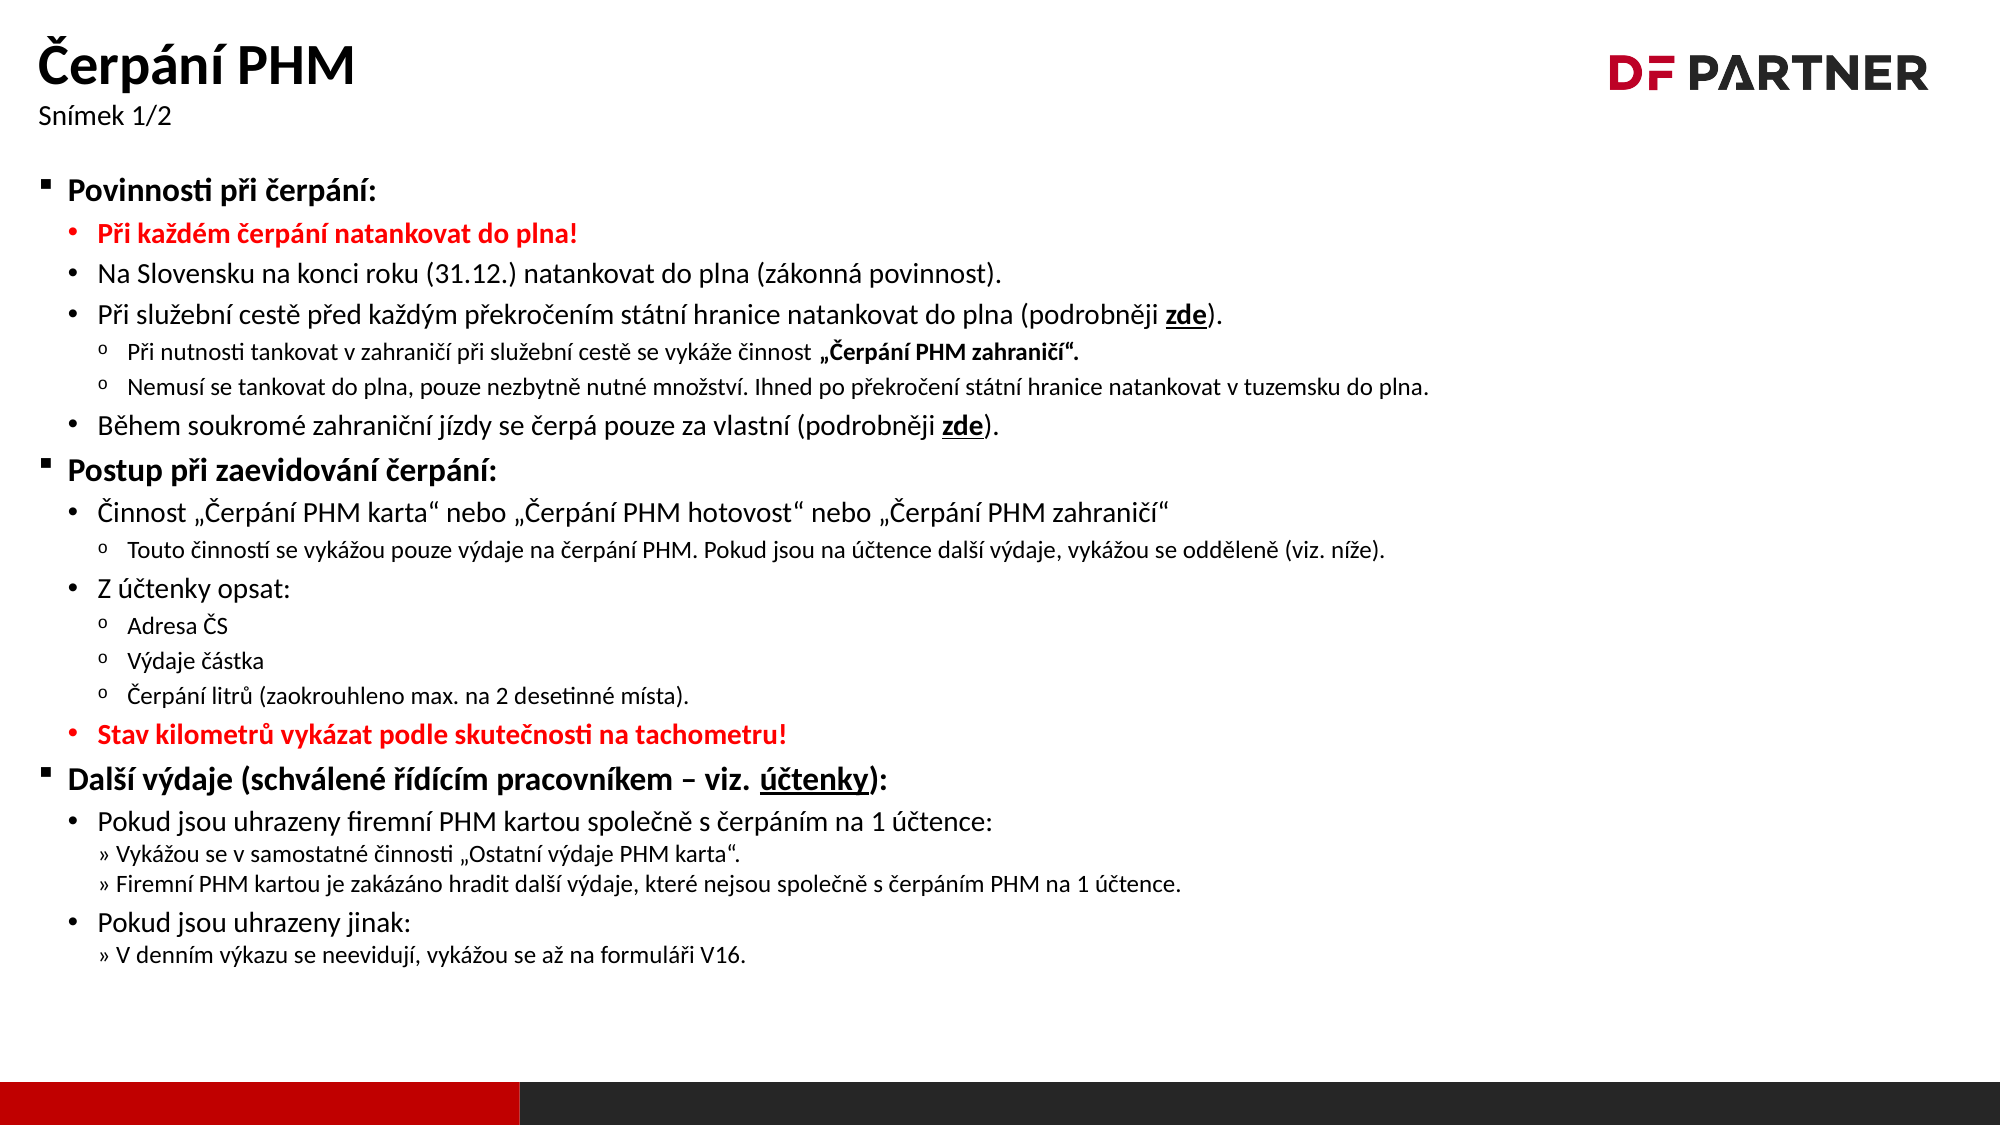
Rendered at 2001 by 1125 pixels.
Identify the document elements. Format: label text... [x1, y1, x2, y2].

picture [1595, 38, 1941, 108]
list Povinnosti při čerpání: Při každém čerpání natankovat do plna! Na Slovensku na konci roku (31.12.) natankovat do plna (zákonná povinnost). Při služební cestě před každým překročením státní hranice natankovat do plna (podrobněji zde). Při nutnosti tankovat v zahraničí při služební cestě se vykáže činnost „Čerpání PHM zahraničí“. Nemusí se tankovat do plna, pouze nezbytně nutné množství. Ihned po překročení státní hranice natankovat v tuzemsku do plna. Během soukromé zahraniční jízdy se čerpá pouze za vlastní (podrobněji zde). Postup při zaevidování čerpání: Činnost „Čerpání PHM karta“ nebo „Čerpání PHM hotovost“ nebo „Čerpání PHM zahraničí“ Touto činností se vykážou pouze výdaje na čerpání PHM. Pokud jsou na účtence další výdaje, vykážou se odděleně (viz. níže). Z účtenky opsat: Adresa ČS Výdaje částka Čerpání litrů (zaokrouhleno max. na 2 desetinné místa). Stav kilometrů vykázat podle skutečnosti na tachometru! Další výdaje (schválené řídícím pracovníkem – viz. účtenky): Pokud jsou uhrazeny firemní PHM kartou společně s čerpáním na 1 účtence: » Vykážou se v samostatné činnosti „Ostatní výdaje PHM karta“. » Firemní PHM kartou je zakázáno hradit další výdaje, které nejsou společně s čerpáním PHM na 1 účtence. Pokud jsou uhrazeny jinak: » V denním výkazu se neevidují, vykážou se až na formuláři V16. [23, 160, 1977, 1071]
title Čerpání PHM Snímek 1/2 [23, 19, 1579, 138]
